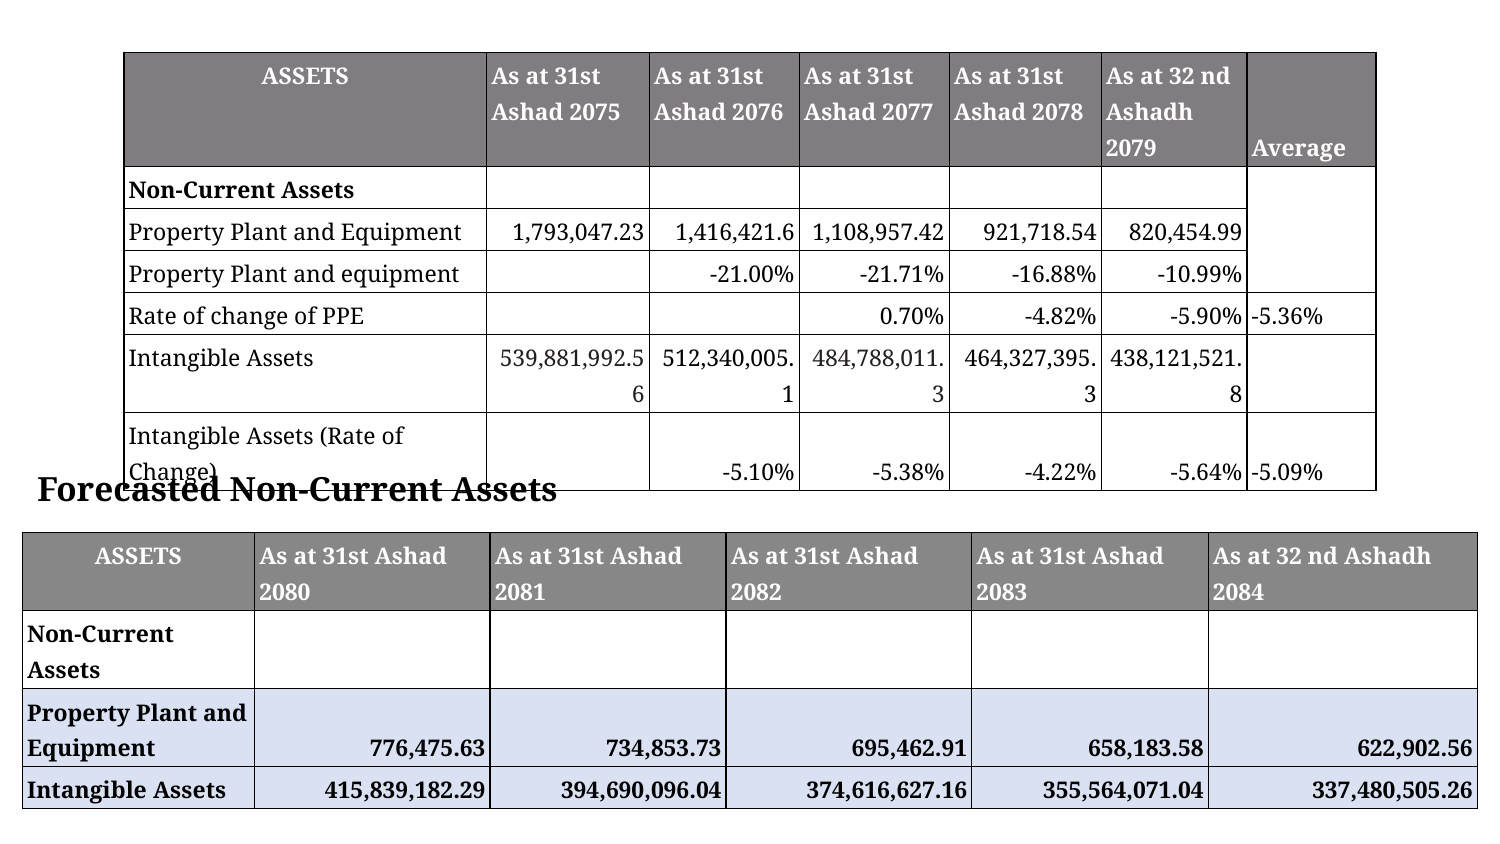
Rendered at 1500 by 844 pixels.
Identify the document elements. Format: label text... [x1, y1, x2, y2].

table_cell Intangible Assets [125, 335, 486, 412]
table_cell -4.82% [950, 293, 1101, 334]
table_header As at 31st Ashad 2075 [487, 53, 649, 166]
table_cell -5.09% [1248, 413, 1375, 490]
table_cell [950, 167, 1101, 208]
table_header Average [1248, 53, 1375, 166]
table_cell [255, 611, 489, 688]
table_cell 415,839,182.29 [255, 767, 489, 808]
table_cell Intangible Assets (Rate of Change) [125, 413, 486, 453]
table_cell [1248, 167, 1375, 292]
table_header As at 31st Ashad 2081 [491, 533, 725, 610]
table_cell 438,121,521.8 [1102, 335, 1246, 412]
table_header As at 32 nd Ashadh 2084 [1209, 533, 1477, 610]
table_cell Non-Current Assets [125, 167, 486, 208]
table_cell [972, 611, 1208, 688]
table_cell Intangible Assets [23, 767, 254, 808]
table_cell 695,462.91 [727, 689, 971, 766]
table_cell -5.90% [1102, 293, 1246, 334]
table_cell 484,788,011.3 [800, 335, 949, 412]
table_cell [650, 293, 799, 334]
table_cell Rate of change of PPE [125, 293, 486, 334]
table_cell 622,902.56 [1209, 689, 1477, 766]
table_cell [487, 167, 649, 208]
table_cell -21.71% [800, 251, 949, 292]
table_cell [487, 293, 649, 334]
table_cell 539,881,992.56 [487, 335, 649, 412]
table_cell 776,475.63 [255, 689, 489, 766]
table_cell 1,108,957.42 [800, 209, 949, 250]
table_cell 337,480,505.26 [1209, 767, 1477, 808]
table_cell 464,327,395.3 [950, 335, 1101, 412]
table_header As at 31st Ashad 2076 [650, 53, 799, 166]
table_cell [727, 611, 971, 688]
table_header As at 31st Ashad 2078 [950, 53, 1101, 166]
table_cell -4.22% [950, 413, 1101, 490]
table_cell -5.64% [1102, 413, 1246, 490]
table_cell 374,616,627.16 [727, 767, 971, 808]
table_cell 658,183.58 [972, 689, 1208, 766]
table_header ASSETS [125, 53, 486, 166]
table_cell 820,454.99 [1102, 209, 1246, 250]
table_cell Property Plant and Equipment [23, 689, 254, 766]
table_header As at 31st Ashad 2083 [972, 533, 1208, 610]
table_cell 394,690,096.04 [491, 767, 725, 808]
table_header As at 31st Ashad 2082 [727, 533, 971, 610]
table_cell 355,564,071.04 [972, 767, 1208, 808]
table_cell [800, 167, 949, 208]
table_cell [1248, 335, 1375, 412]
table_cell -16.88% [950, 251, 1101, 292]
table_cell 1,793,047.23 [487, 209, 649, 250]
table_cell Non-Current Assets [23, 611, 254, 688]
table_cell 1,416,421.6 [650, 209, 799, 250]
table_cell 0.70% [800, 293, 949, 334]
table_cell [487, 251, 649, 292]
table_cell 921,718.54 [950, 209, 1101, 250]
table_cell [1102, 167, 1246, 208]
table_cell Property Plant and equipment [125, 251, 486, 292]
table_cell [491, 611, 725, 688]
table_cell [1209, 611, 1477, 688]
table_cell 734,853.73 [491, 689, 725, 766]
table_header As at 31st Ashad 2077 [800, 53, 949, 166]
table_header ASSETS [23, 533, 254, 610]
table_cell Property Plant and Equipment [125, 209, 486, 250]
table_cell -5.38% [800, 413, 949, 490]
table_cell -5.36% [1248, 293, 1375, 334]
table_cell [650, 167, 799, 208]
table_header As at 31st Ashad 2080 [255, 533, 489, 610]
table_cell 512,340,005.1 [650, 335, 799, 412]
table_cell -21.00% [650, 251, 799, 292]
table_cell -5.10% [650, 413, 799, 490]
table_cell -10.99% [1102, 251, 1246, 292]
text_box Forecasted Non-Current Assets [22, 453, 613, 524]
table_cell [487, 413, 649, 490]
table_header As at 32 nd Ashadh 2079 [1102, 53, 1246, 166]
